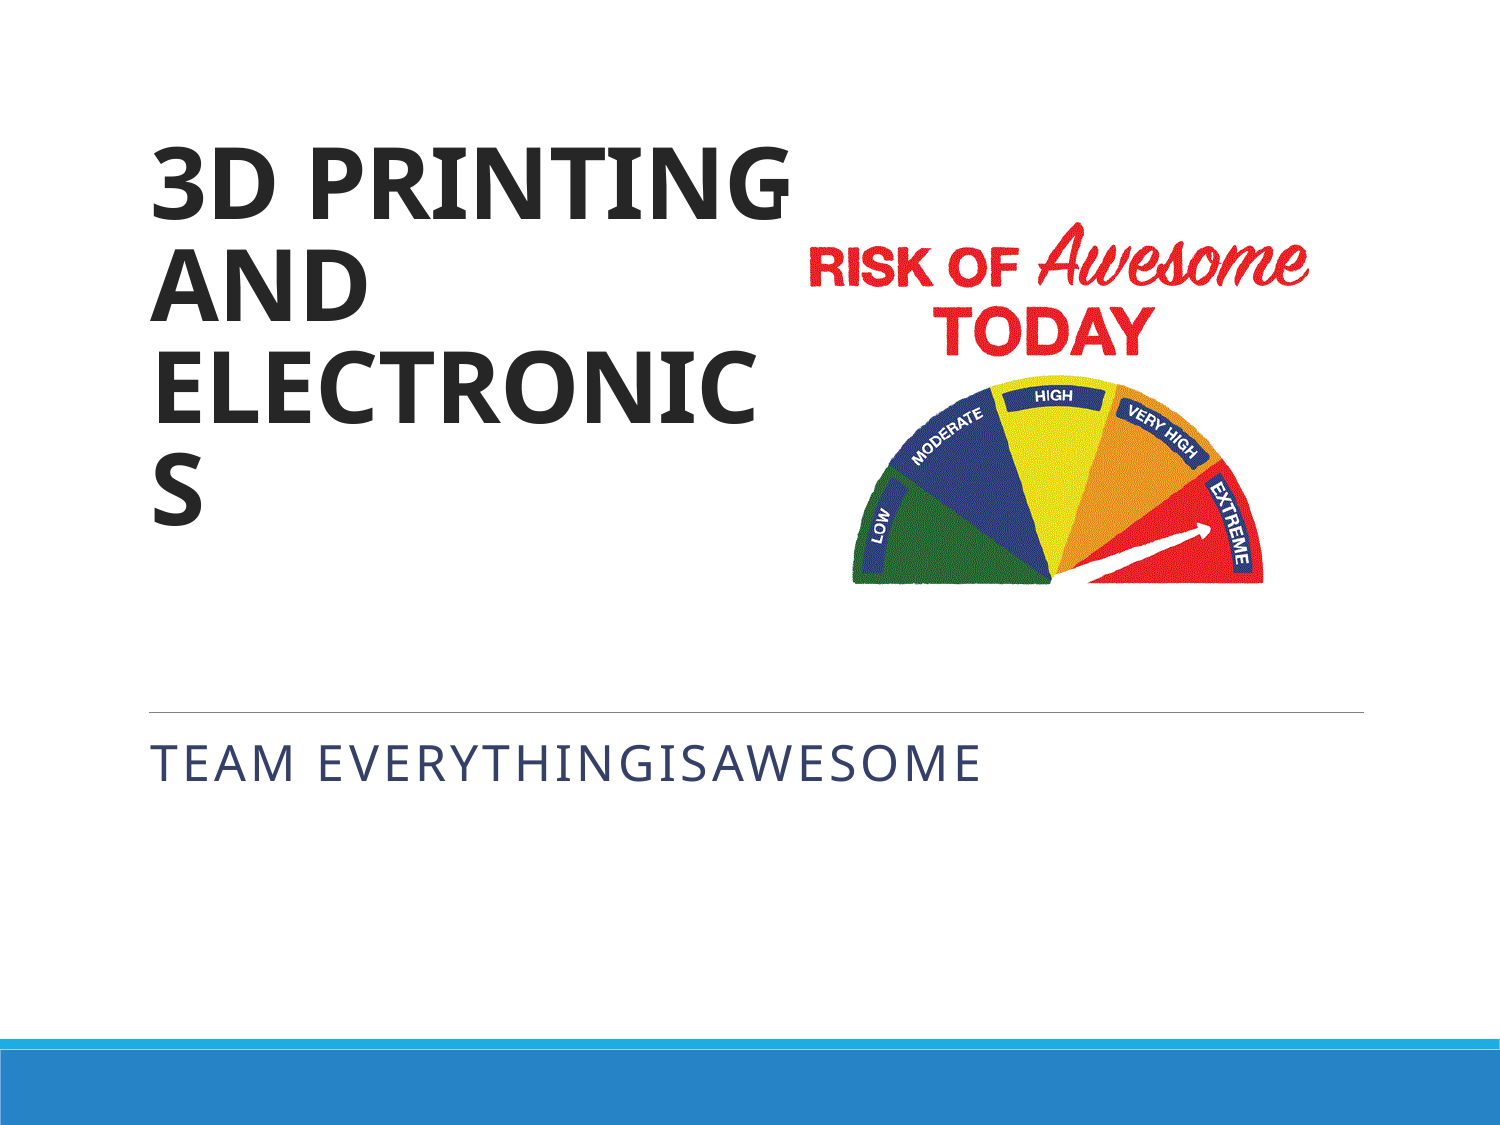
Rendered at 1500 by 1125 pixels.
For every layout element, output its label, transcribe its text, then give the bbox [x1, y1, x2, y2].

title 3D PRINTING AND ELECTRONICS [135, 234, 824, 674]
picture [781, 196, 1331, 629]
subtitle Team EverythingIsAwesome [135, 730, 1373, 919]
